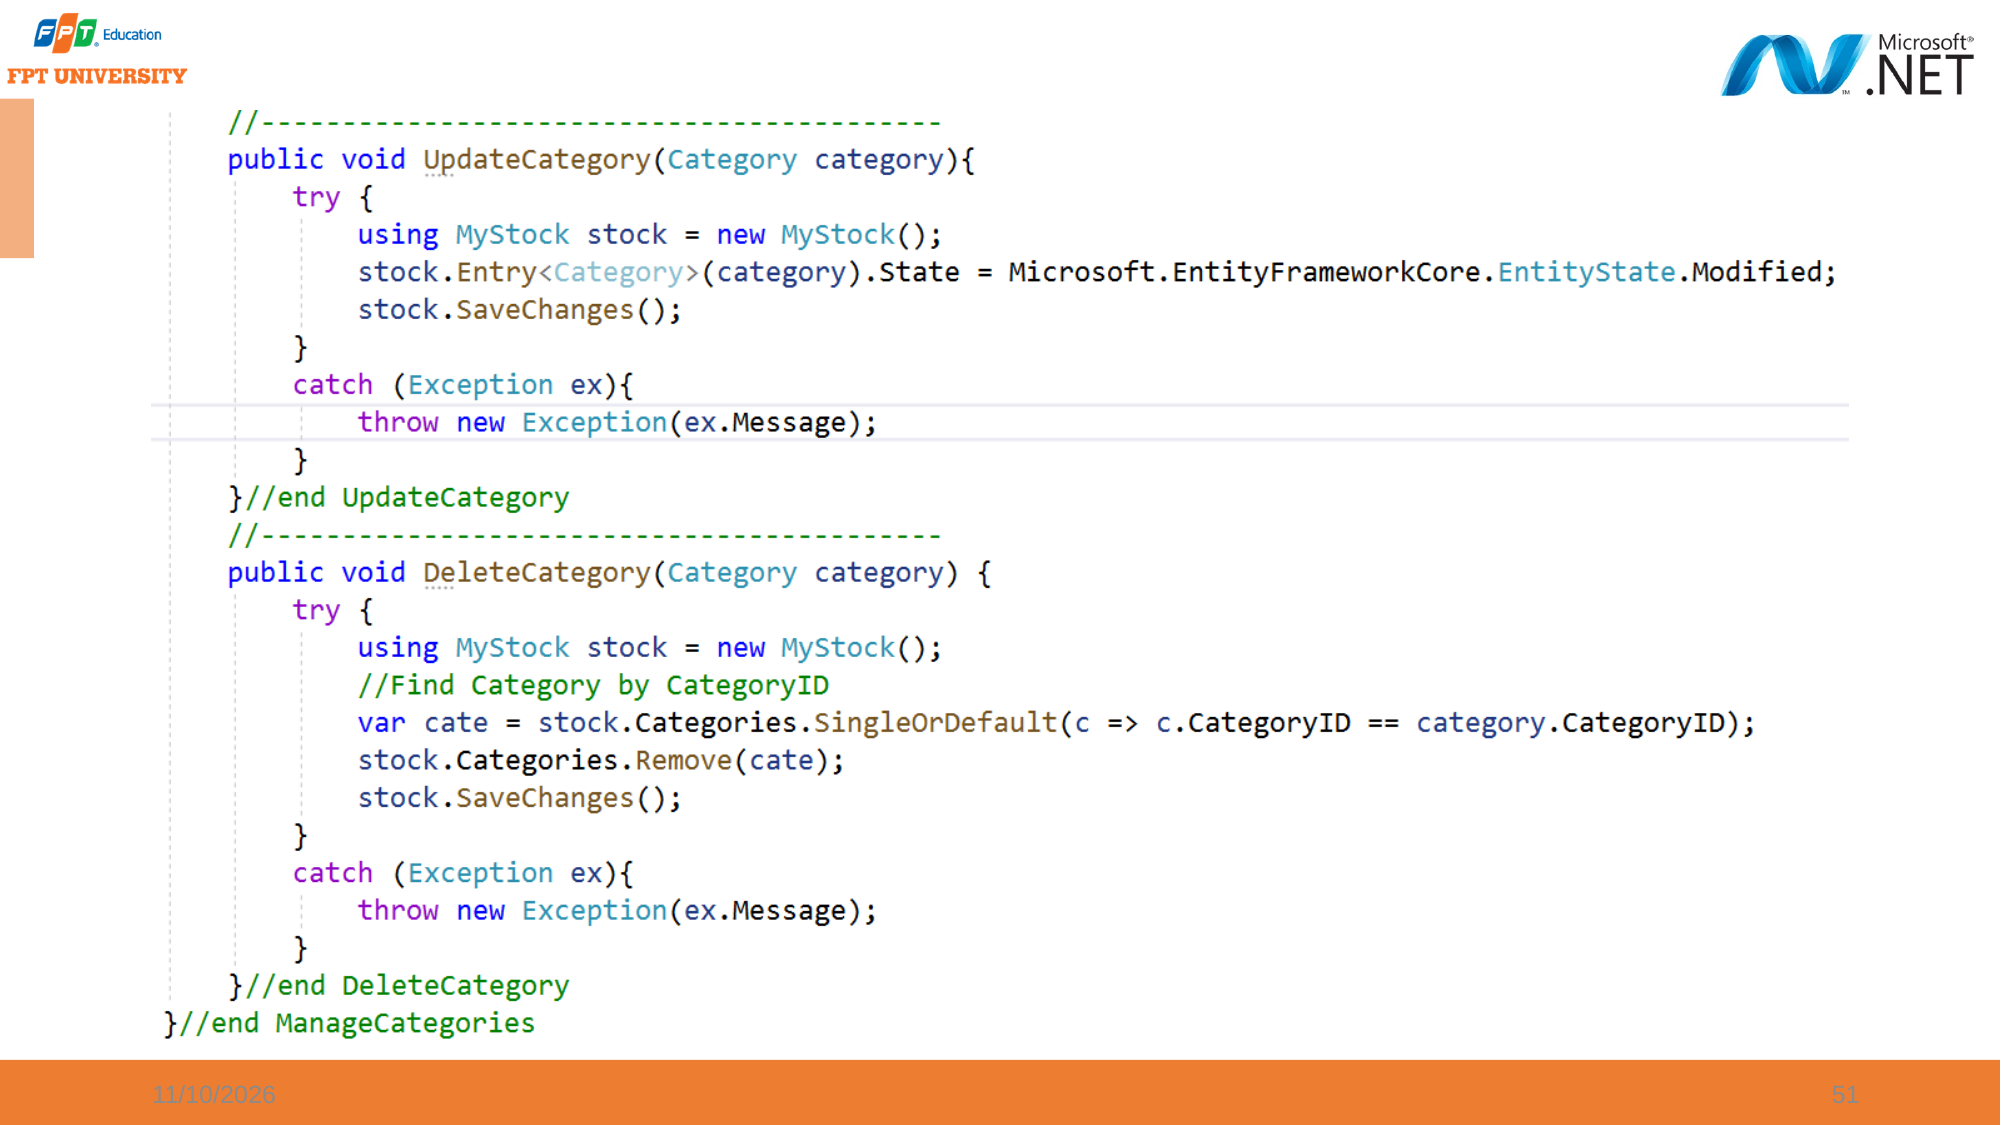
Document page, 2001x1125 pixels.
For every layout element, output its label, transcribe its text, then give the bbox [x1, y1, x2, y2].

slide_number 51 [1424, 1063, 1875, 1123]
picture [0, 0, 194, 94]
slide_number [137, 1063, 588, 1123]
picture [151, 0, 2001, 1050]
